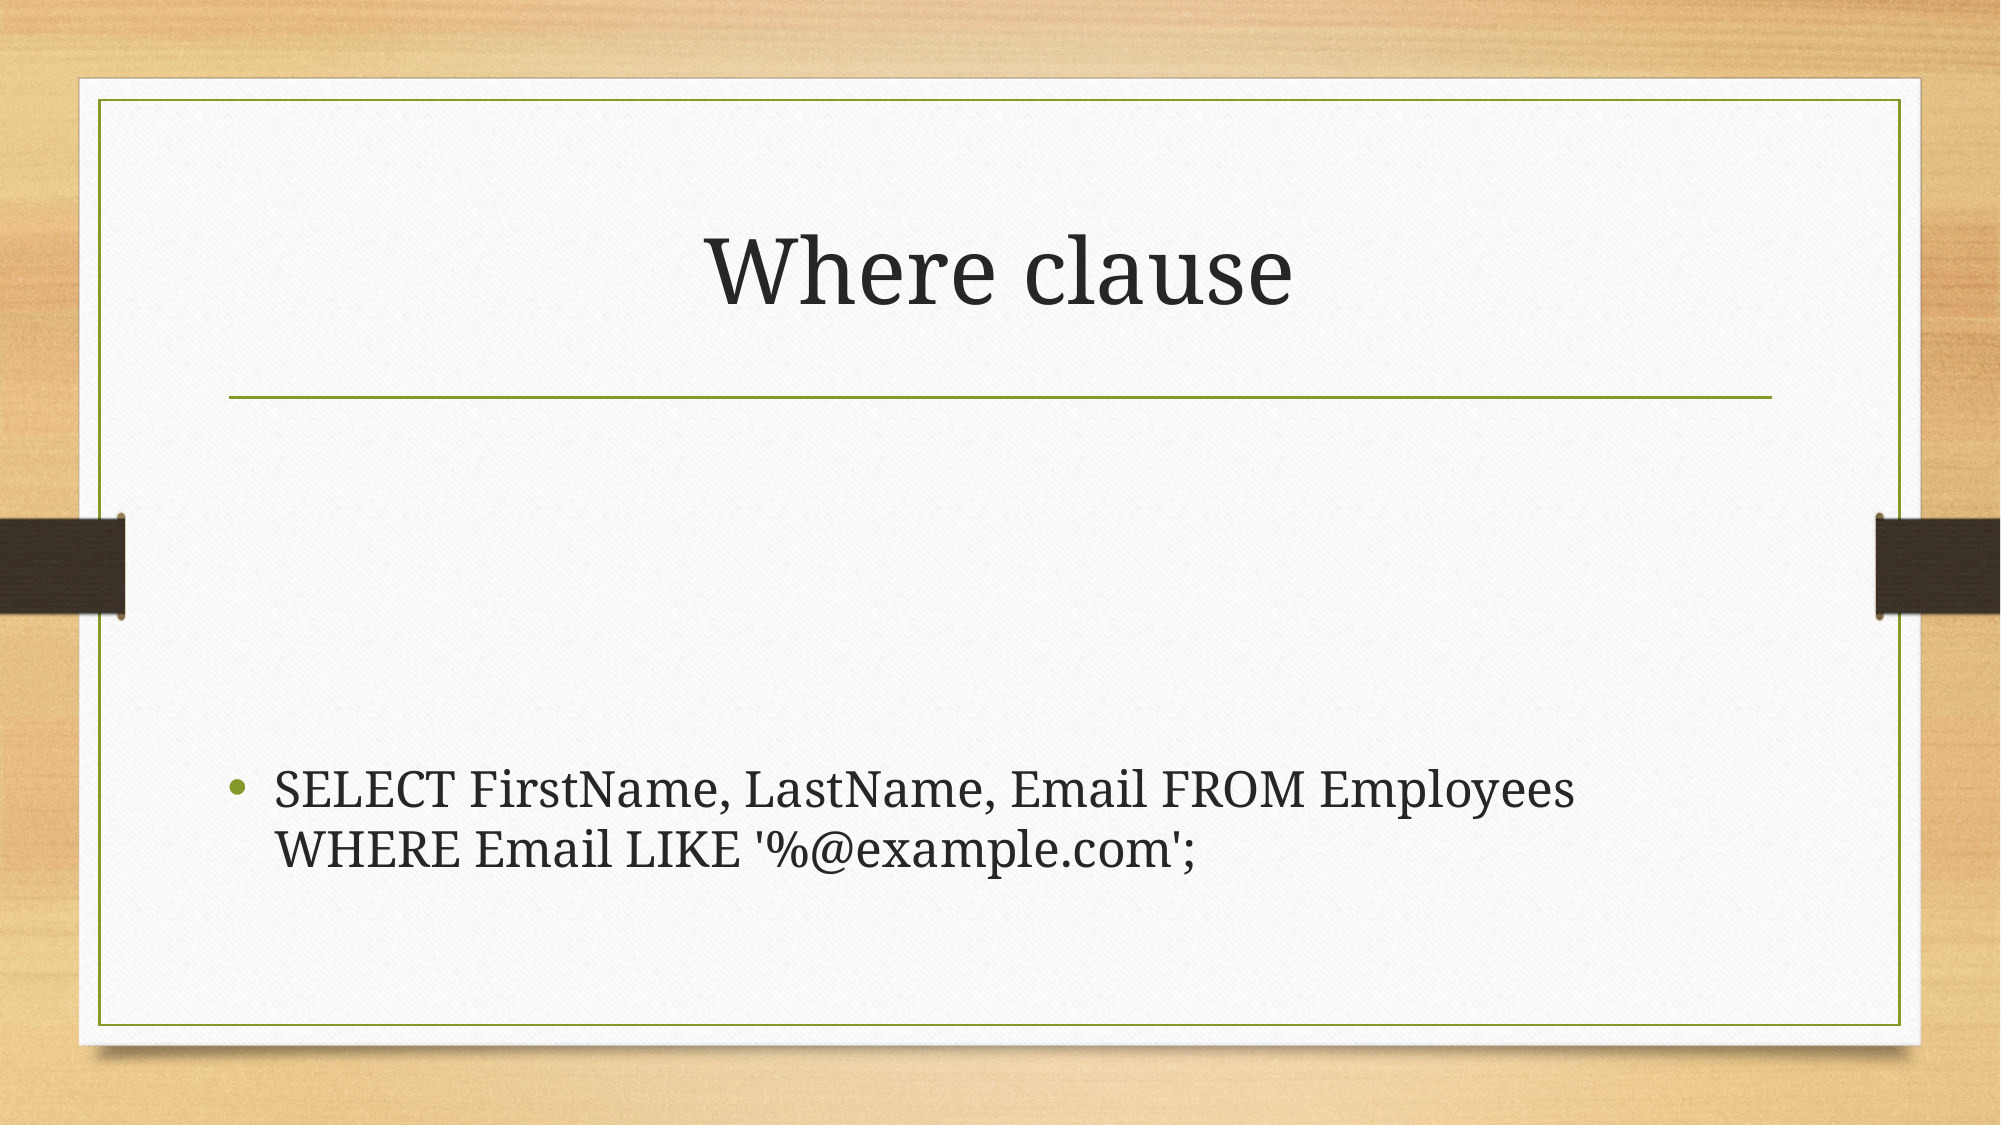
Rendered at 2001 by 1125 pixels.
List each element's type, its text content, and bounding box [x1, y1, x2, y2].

list SELECT FirstName, LastName, Email FROM Employees WHERE Email LIKE '%@example.com'; [212, 419, 1788, 964]
title Where clause [212, 161, 1788, 375]
picture [0, 0, 2001, 1125]
